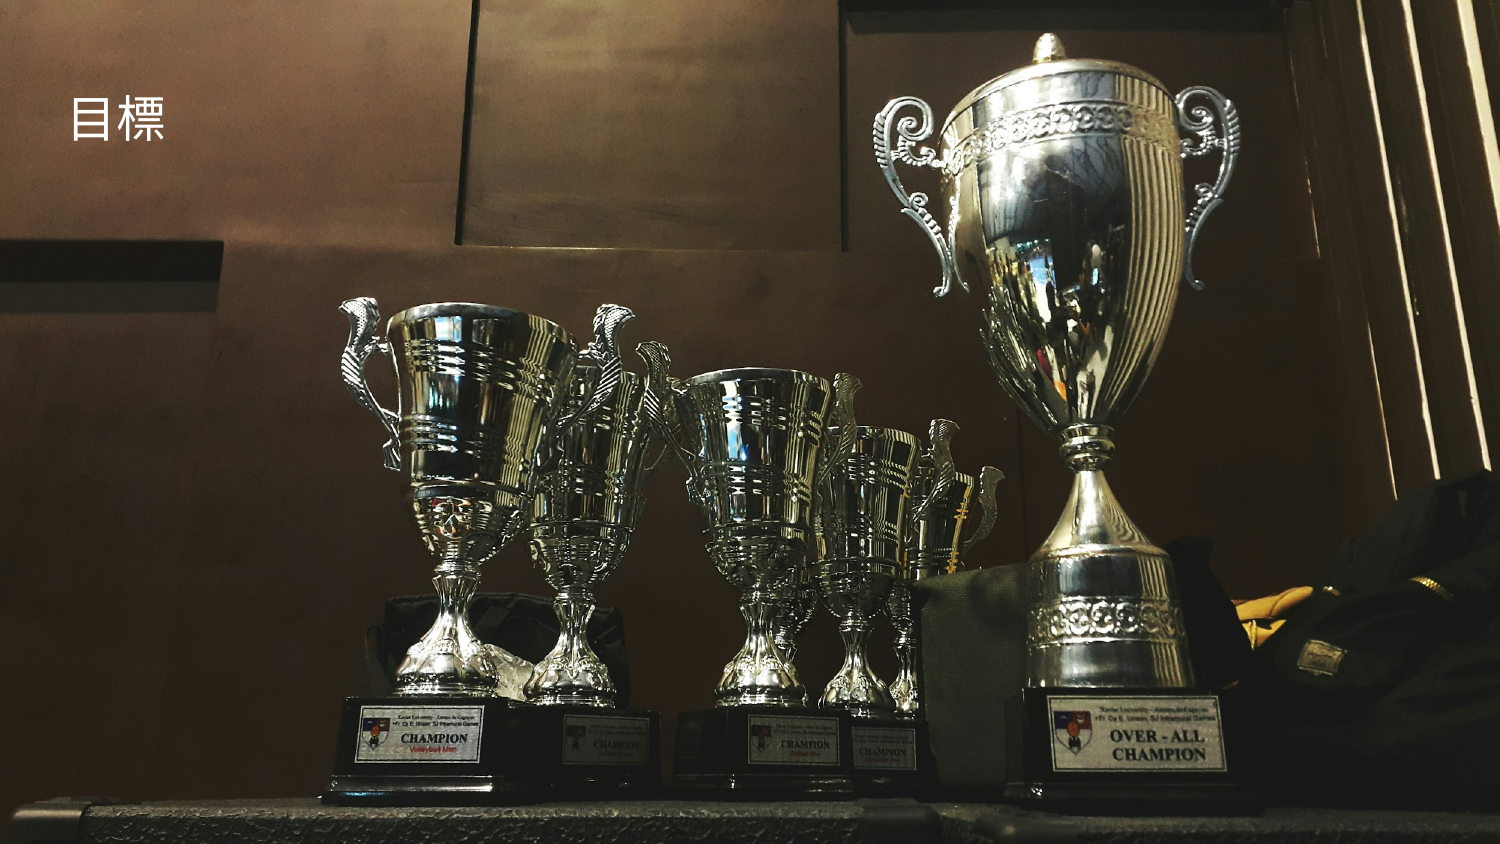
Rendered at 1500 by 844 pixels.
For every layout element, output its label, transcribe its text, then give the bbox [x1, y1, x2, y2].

title 目標 [51, 39, 512, 164]
picture [0, 0, 1500, 844]
